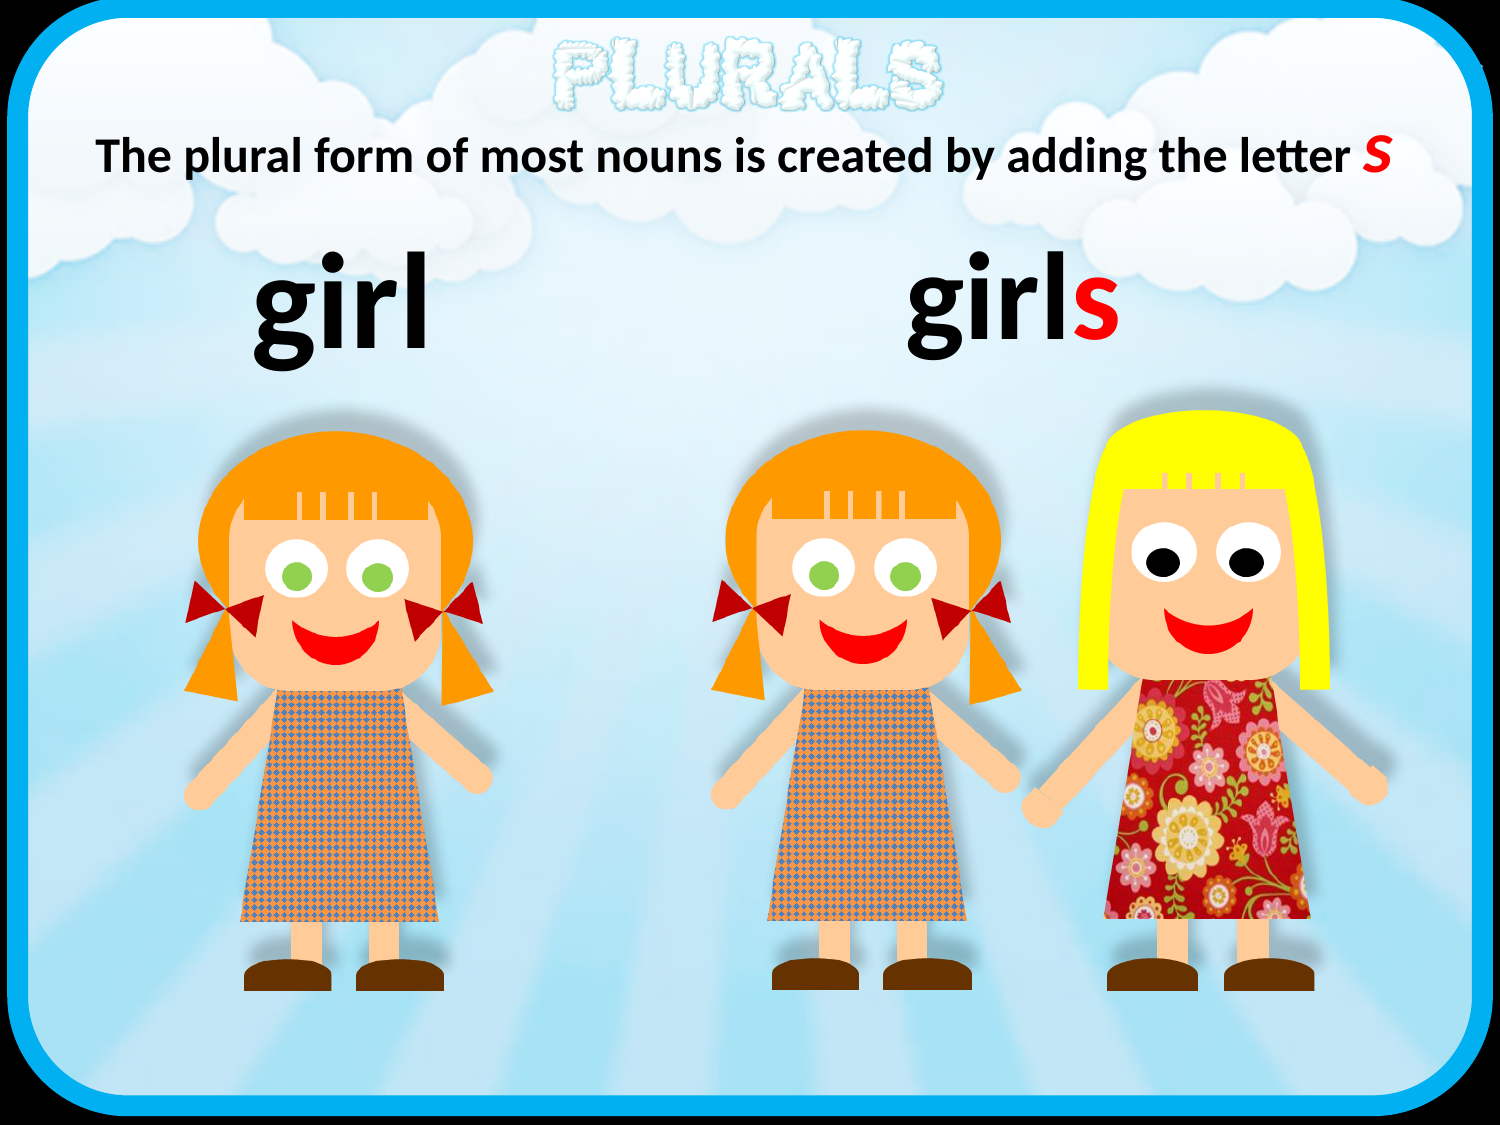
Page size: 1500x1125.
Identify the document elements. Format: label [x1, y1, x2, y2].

picture [549, 33, 947, 114]
text_box [0, 0, 1500, 1125]
